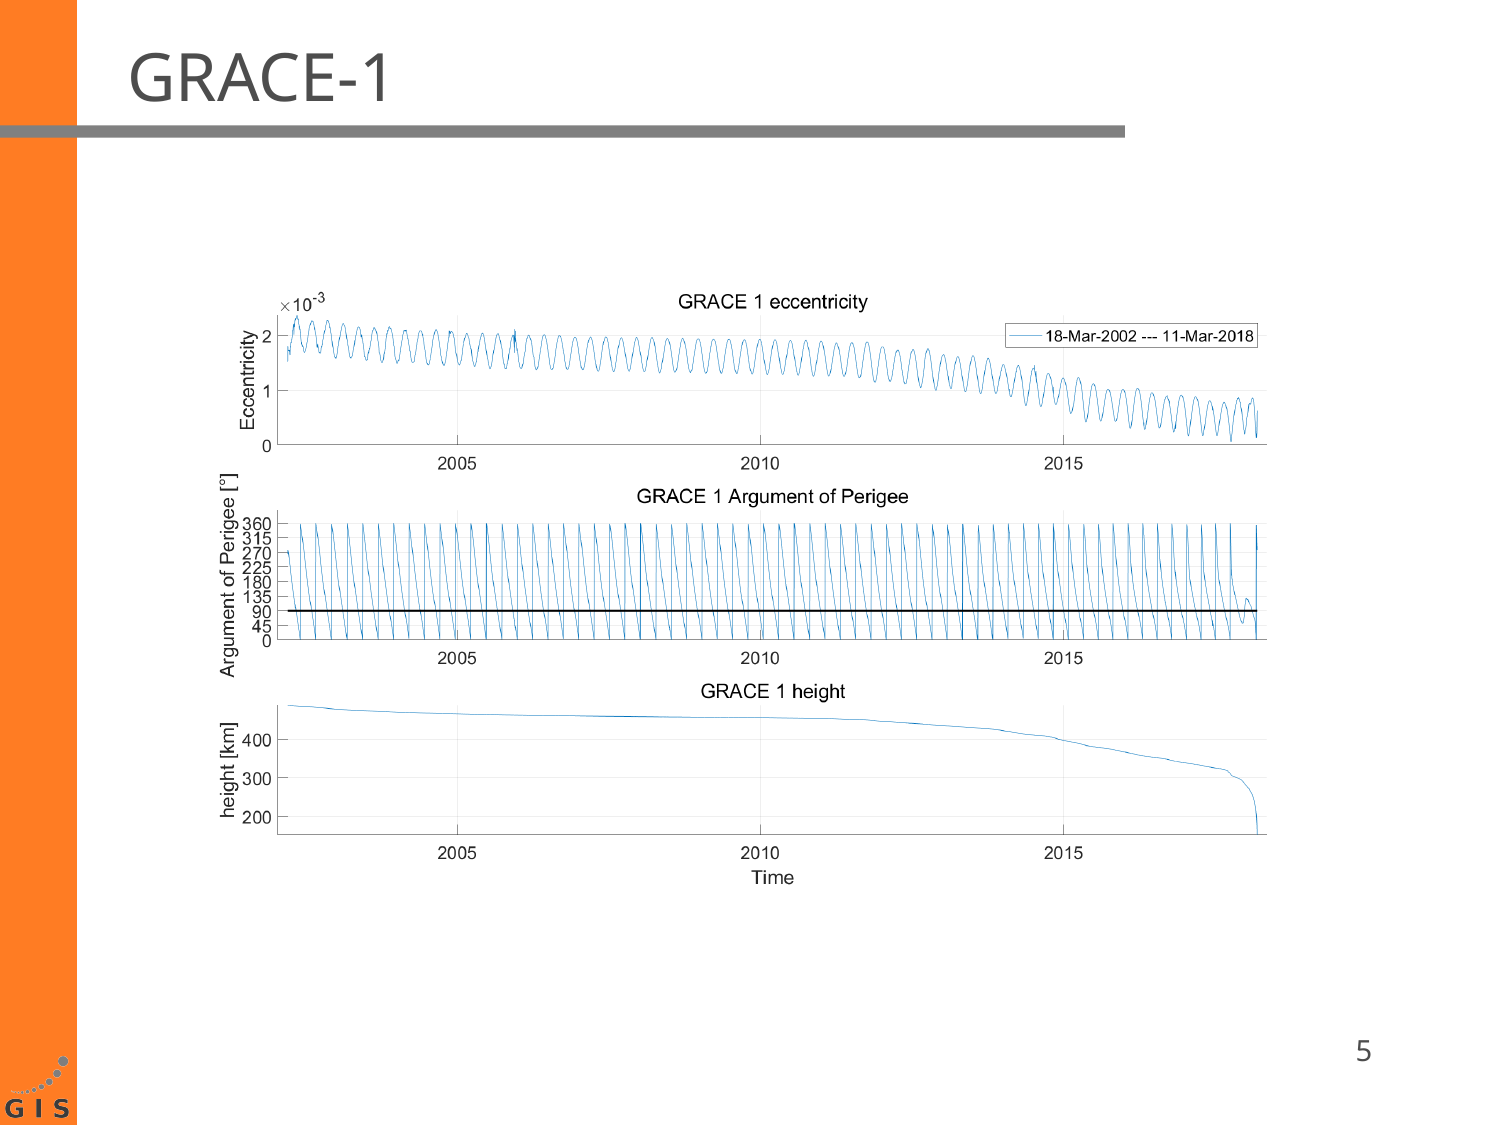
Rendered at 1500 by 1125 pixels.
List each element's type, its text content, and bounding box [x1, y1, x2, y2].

title GRACE-1 [112, 37, 1388, 113]
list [112, 256, 1388, 907]
picture [5, 1056, 69, 1118]
slide_number 5 [1074, 1024, 1388, 1101]
